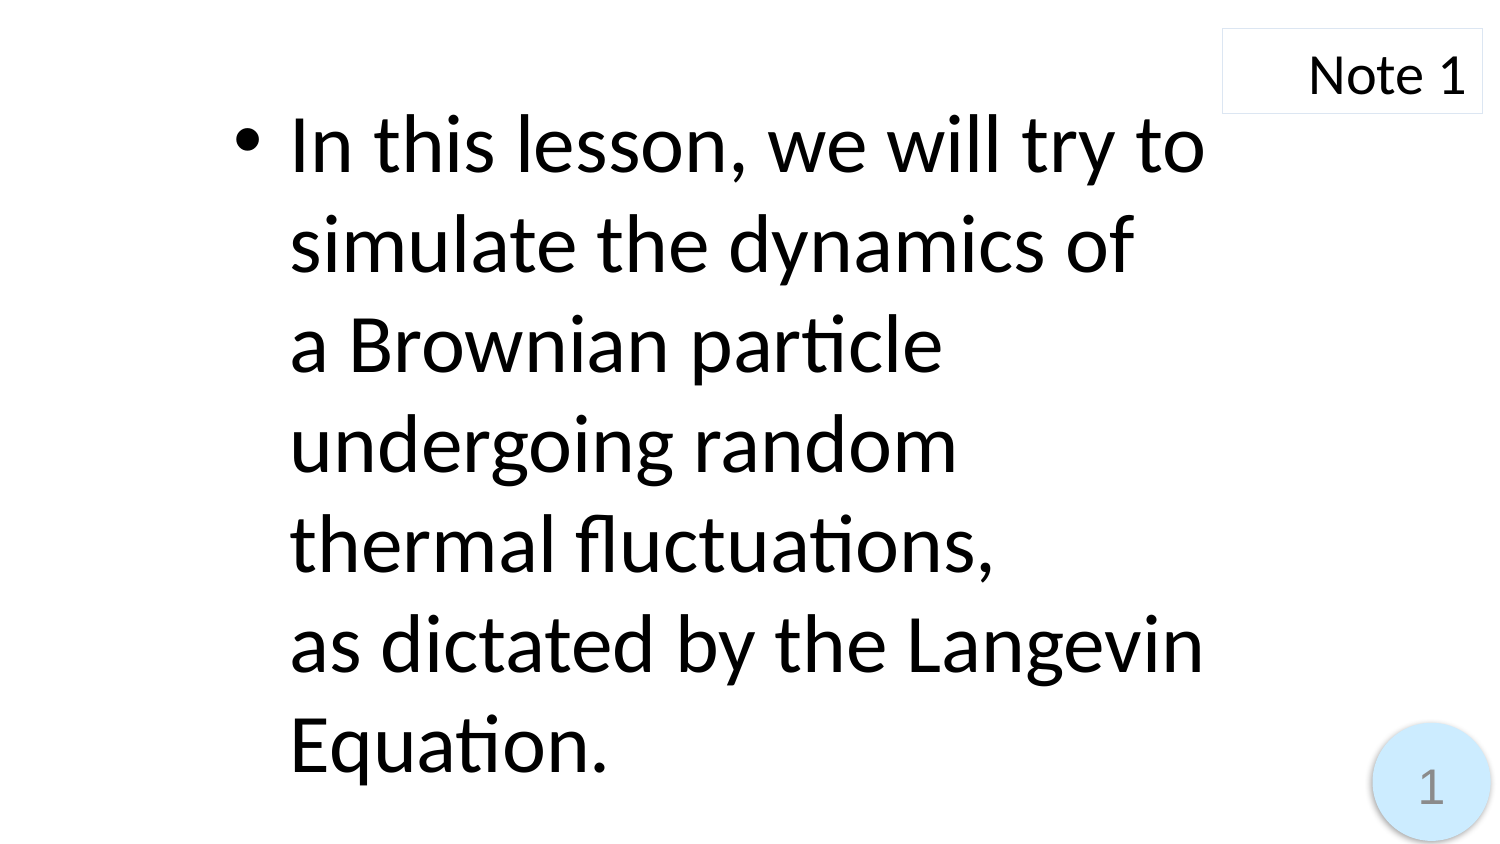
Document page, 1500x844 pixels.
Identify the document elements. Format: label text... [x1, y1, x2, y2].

list In this lesson, we will try to simulate the dynamics of a Brownian particle undergoing random thermal fluctuations, as dictated by the Langevin Equation. [218, 81, 1258, 830]
text_box Note 1 [1222, 28, 1483, 114]
slide_number 1 [1372, 762, 1491, 807]
